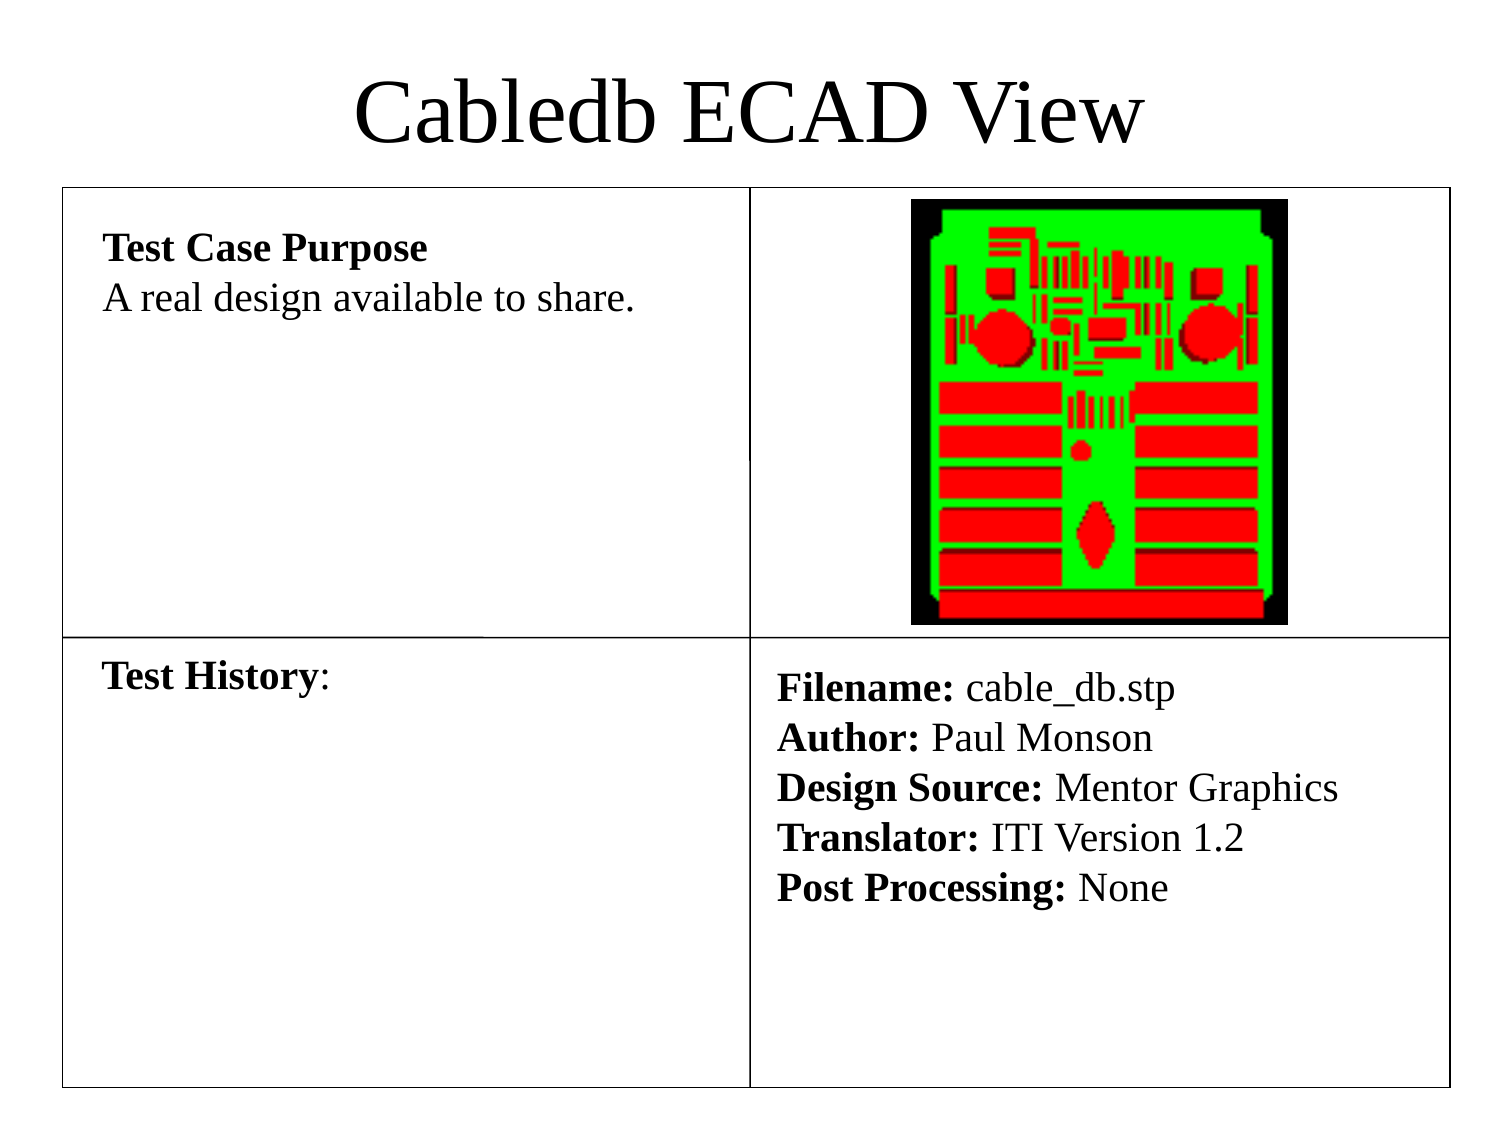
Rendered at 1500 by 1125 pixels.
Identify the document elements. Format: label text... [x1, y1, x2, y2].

text_box Cabledb ECAD View [112, 43, 1388, 169]
text_box [751, 187, 1450, 637]
text_box Test History: [86, 639, 346, 706]
text_box Filename: cable_db.stp Author: Paul Monson Design Source: Mentor Graphics Translator: ITI Version 1.2 Post Processing: None [762, 652, 1355, 1018]
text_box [911, 199, 1288, 626]
text_box [62, 187, 750, 637]
text_box [751, 638, 1450, 1088]
text_box [62, 638, 750, 1088]
